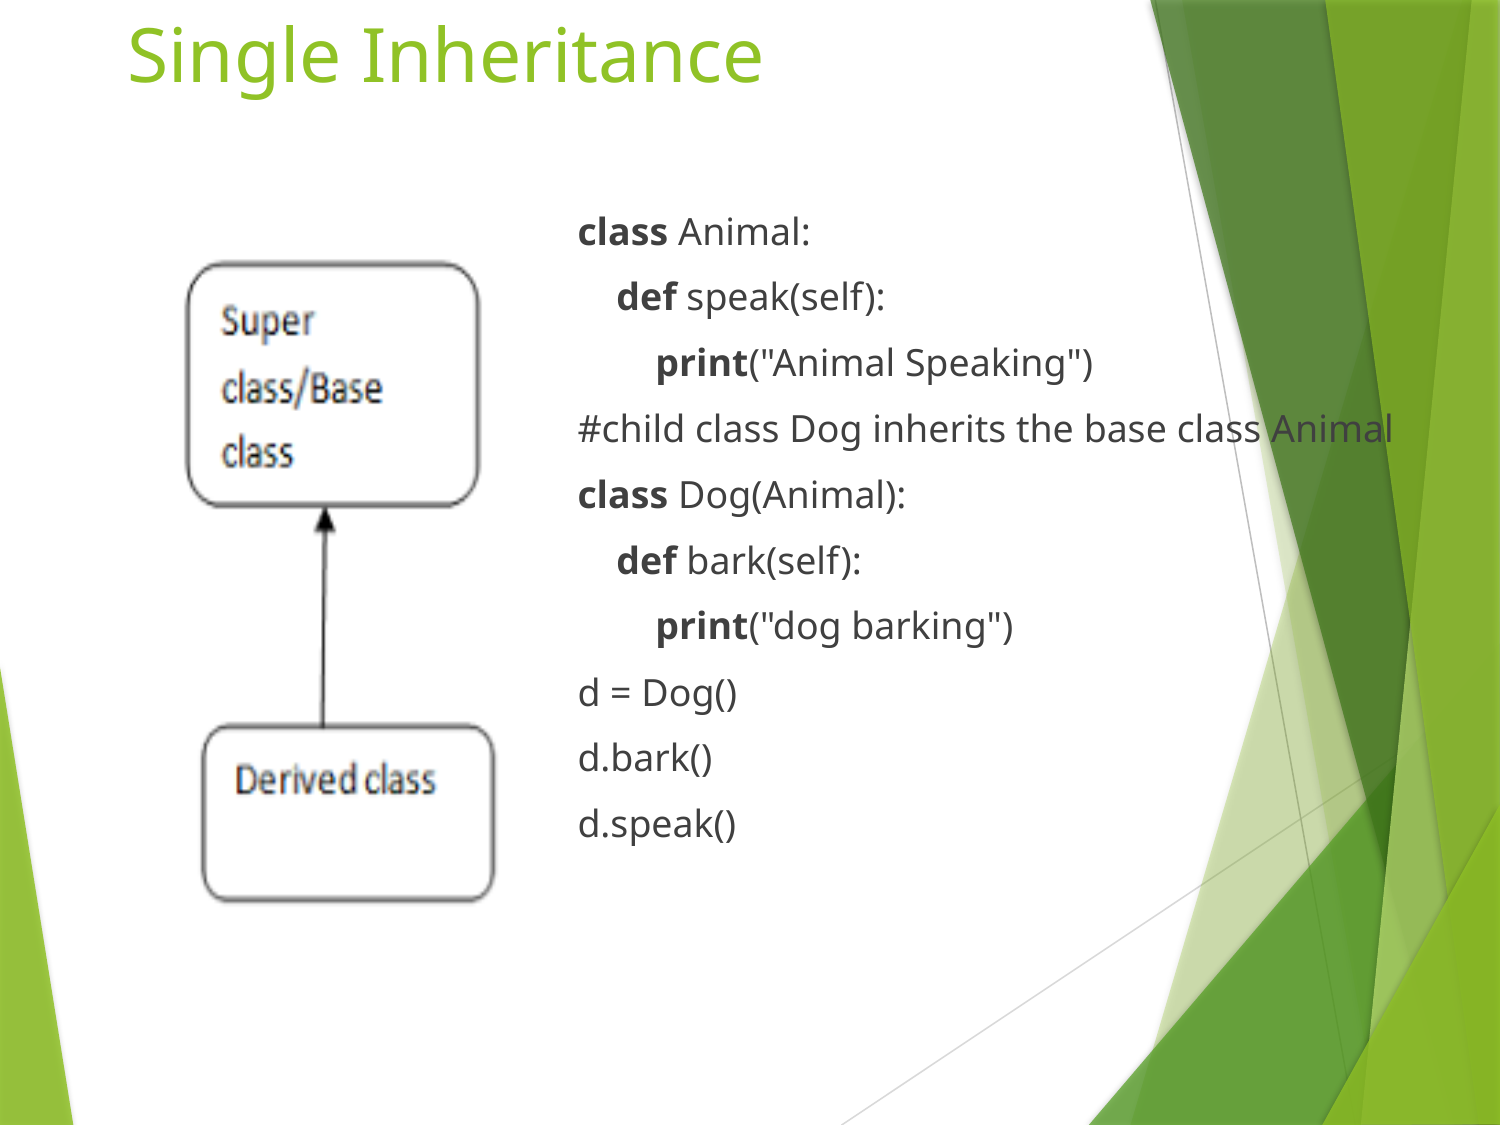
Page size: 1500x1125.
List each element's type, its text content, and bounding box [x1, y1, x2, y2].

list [61, 224, 688, 976]
list class Animal: def speak(self): print("Animal Speaking") #child class Dog inherits the base class Animal class Dog(Animal): def bark(self): print("dog barking") d = Dog() d.bark() d.speak() [562, 200, 1450, 1025]
title Single Inheritance [112, 0, 1338, 188]
